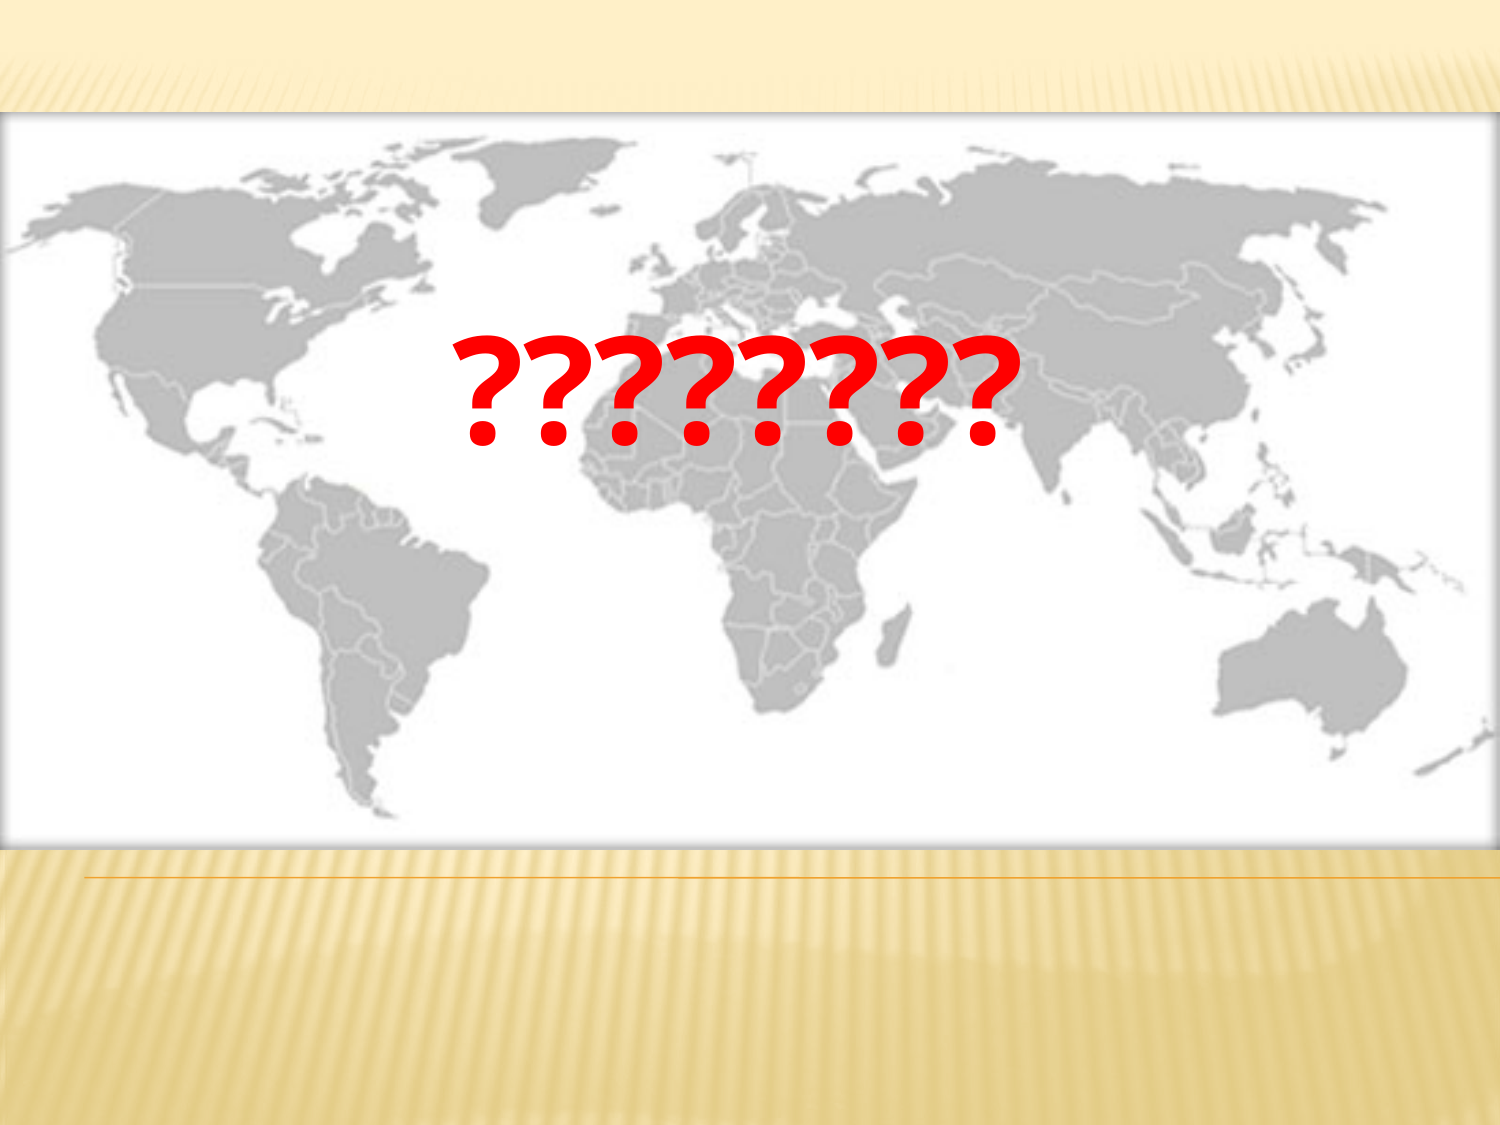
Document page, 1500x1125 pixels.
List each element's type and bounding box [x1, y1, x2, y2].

picture [0, 112, 1500, 851]
